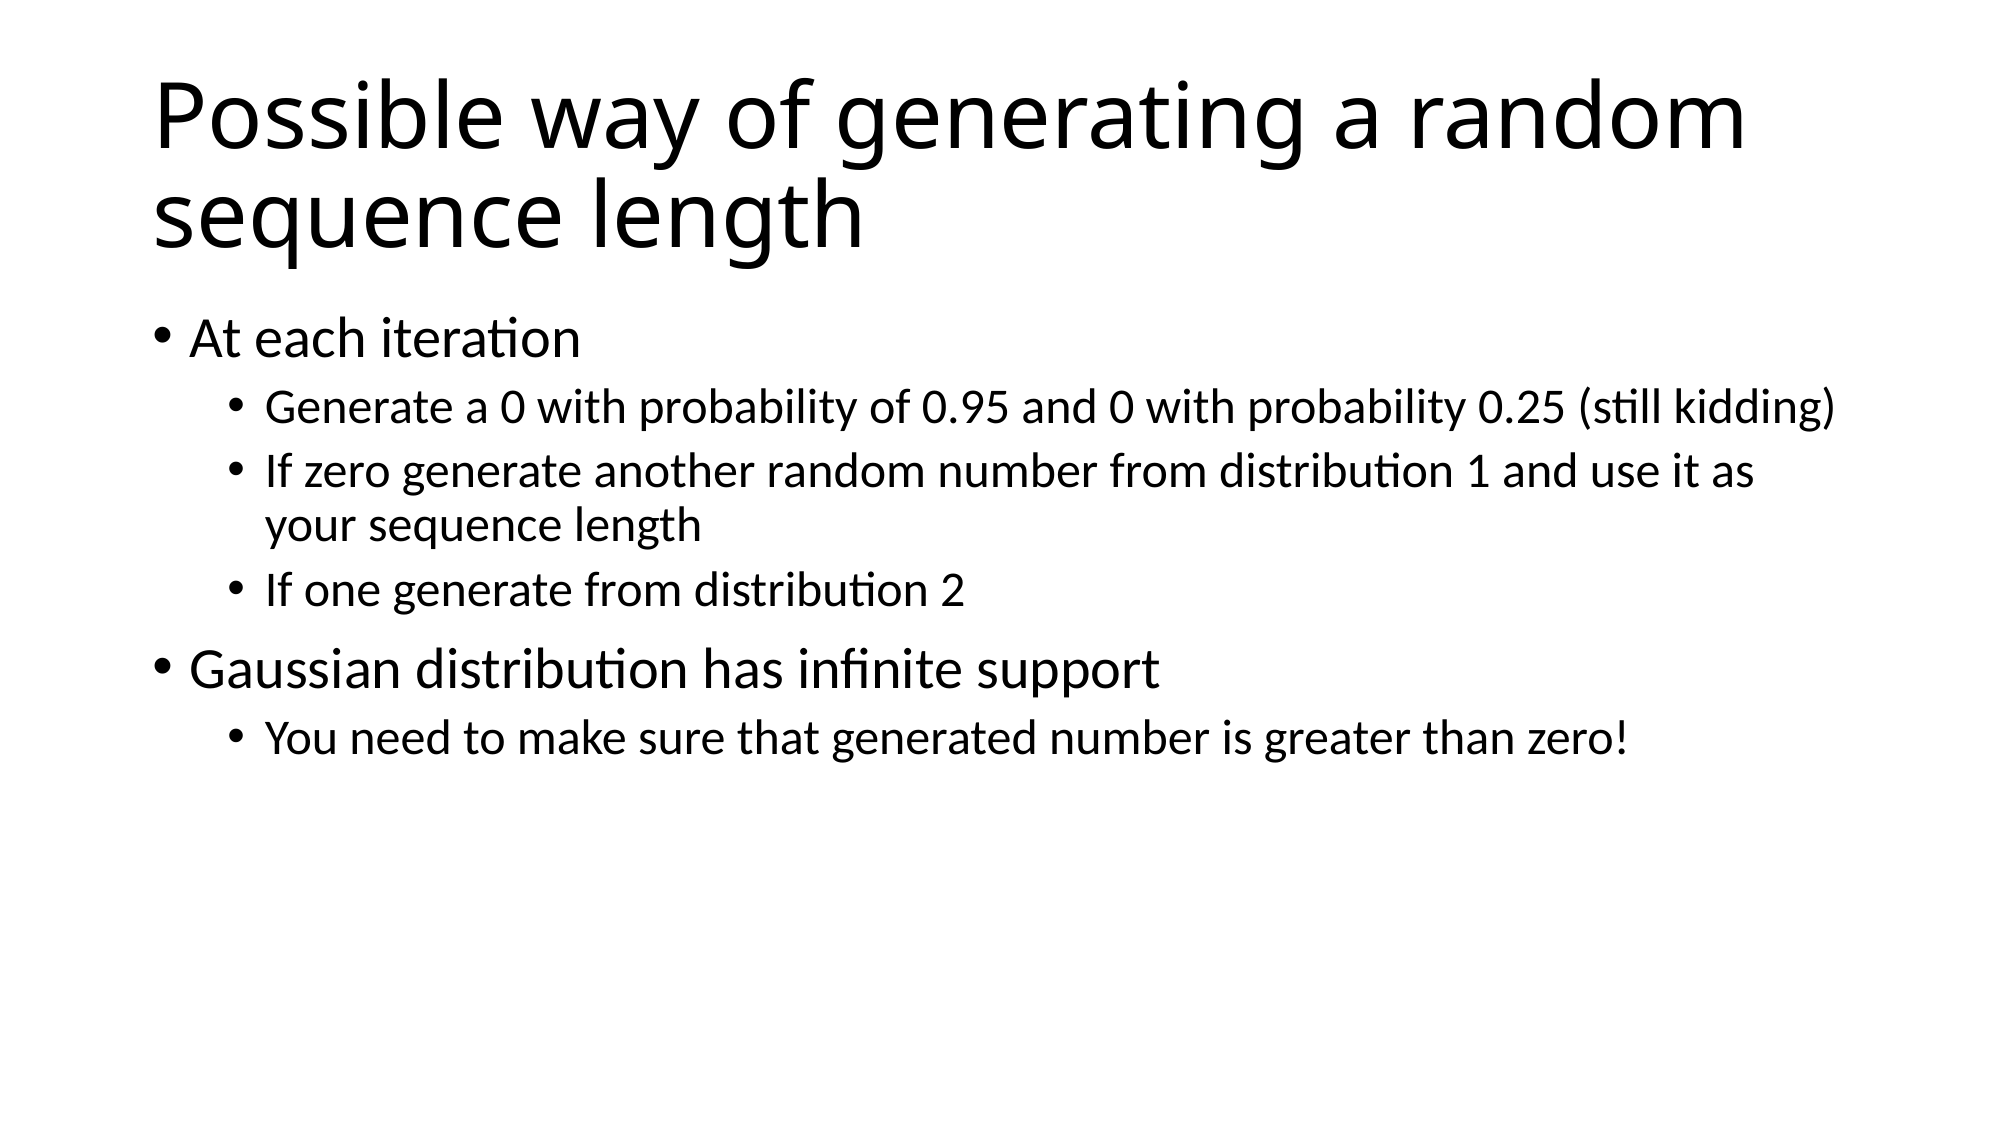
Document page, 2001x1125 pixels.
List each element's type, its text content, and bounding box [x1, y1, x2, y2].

list At each iteration Generate a 0 with probability of 0.95 and 0 with probability 0.25 (still kidding) If zero generate another random number from distribution 1 and use it as your sequence length If one generate from distribution 2 Gaussian distribution has infinite support You need to make sure that generated number is greater than zero! [137, 299, 1863, 1014]
title Possible way of generating a random sequence length [137, 59, 1863, 278]
